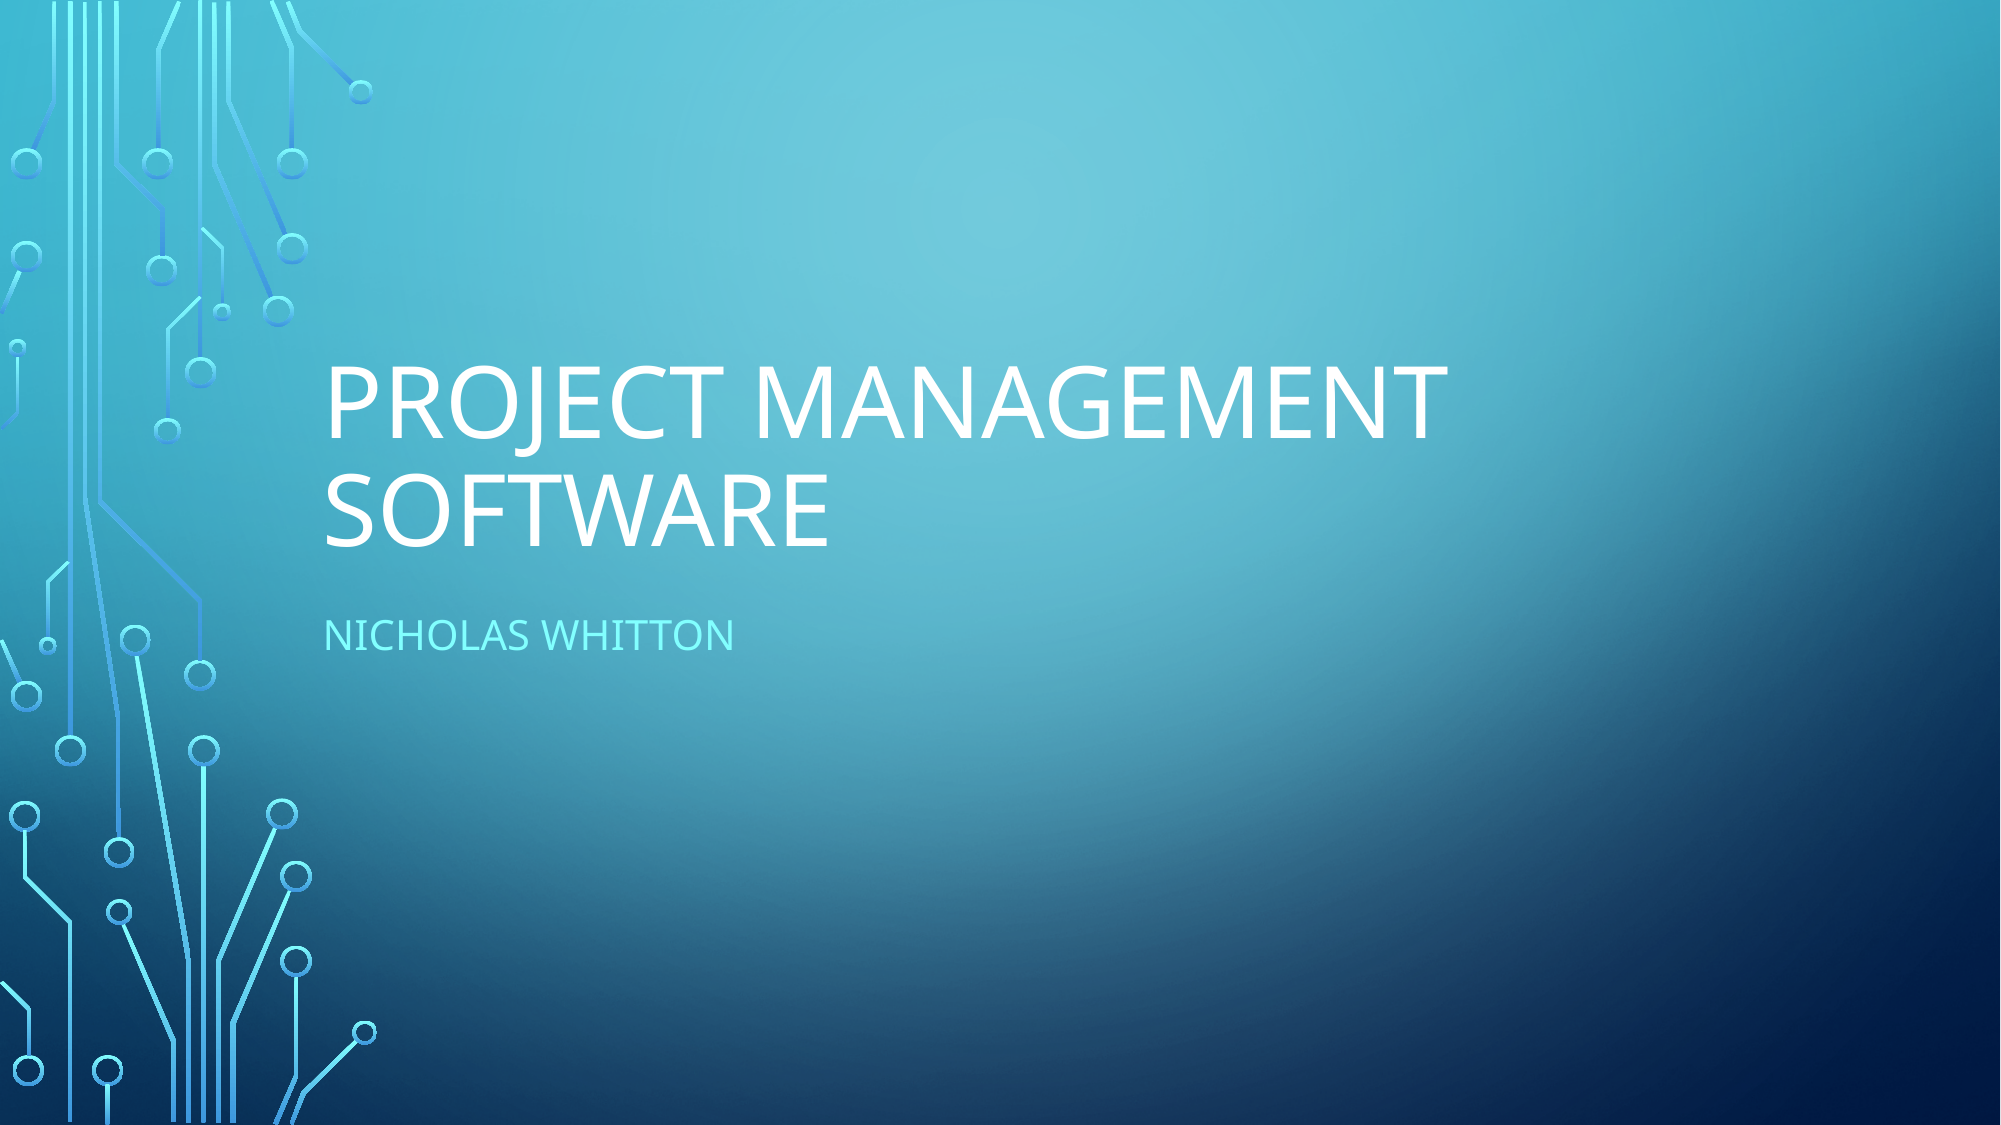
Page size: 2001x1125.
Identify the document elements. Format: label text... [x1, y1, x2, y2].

title Project Management Software [307, 184, 1750, 576]
subtitle Nicholas Whitton [307, 590, 1750, 863]
